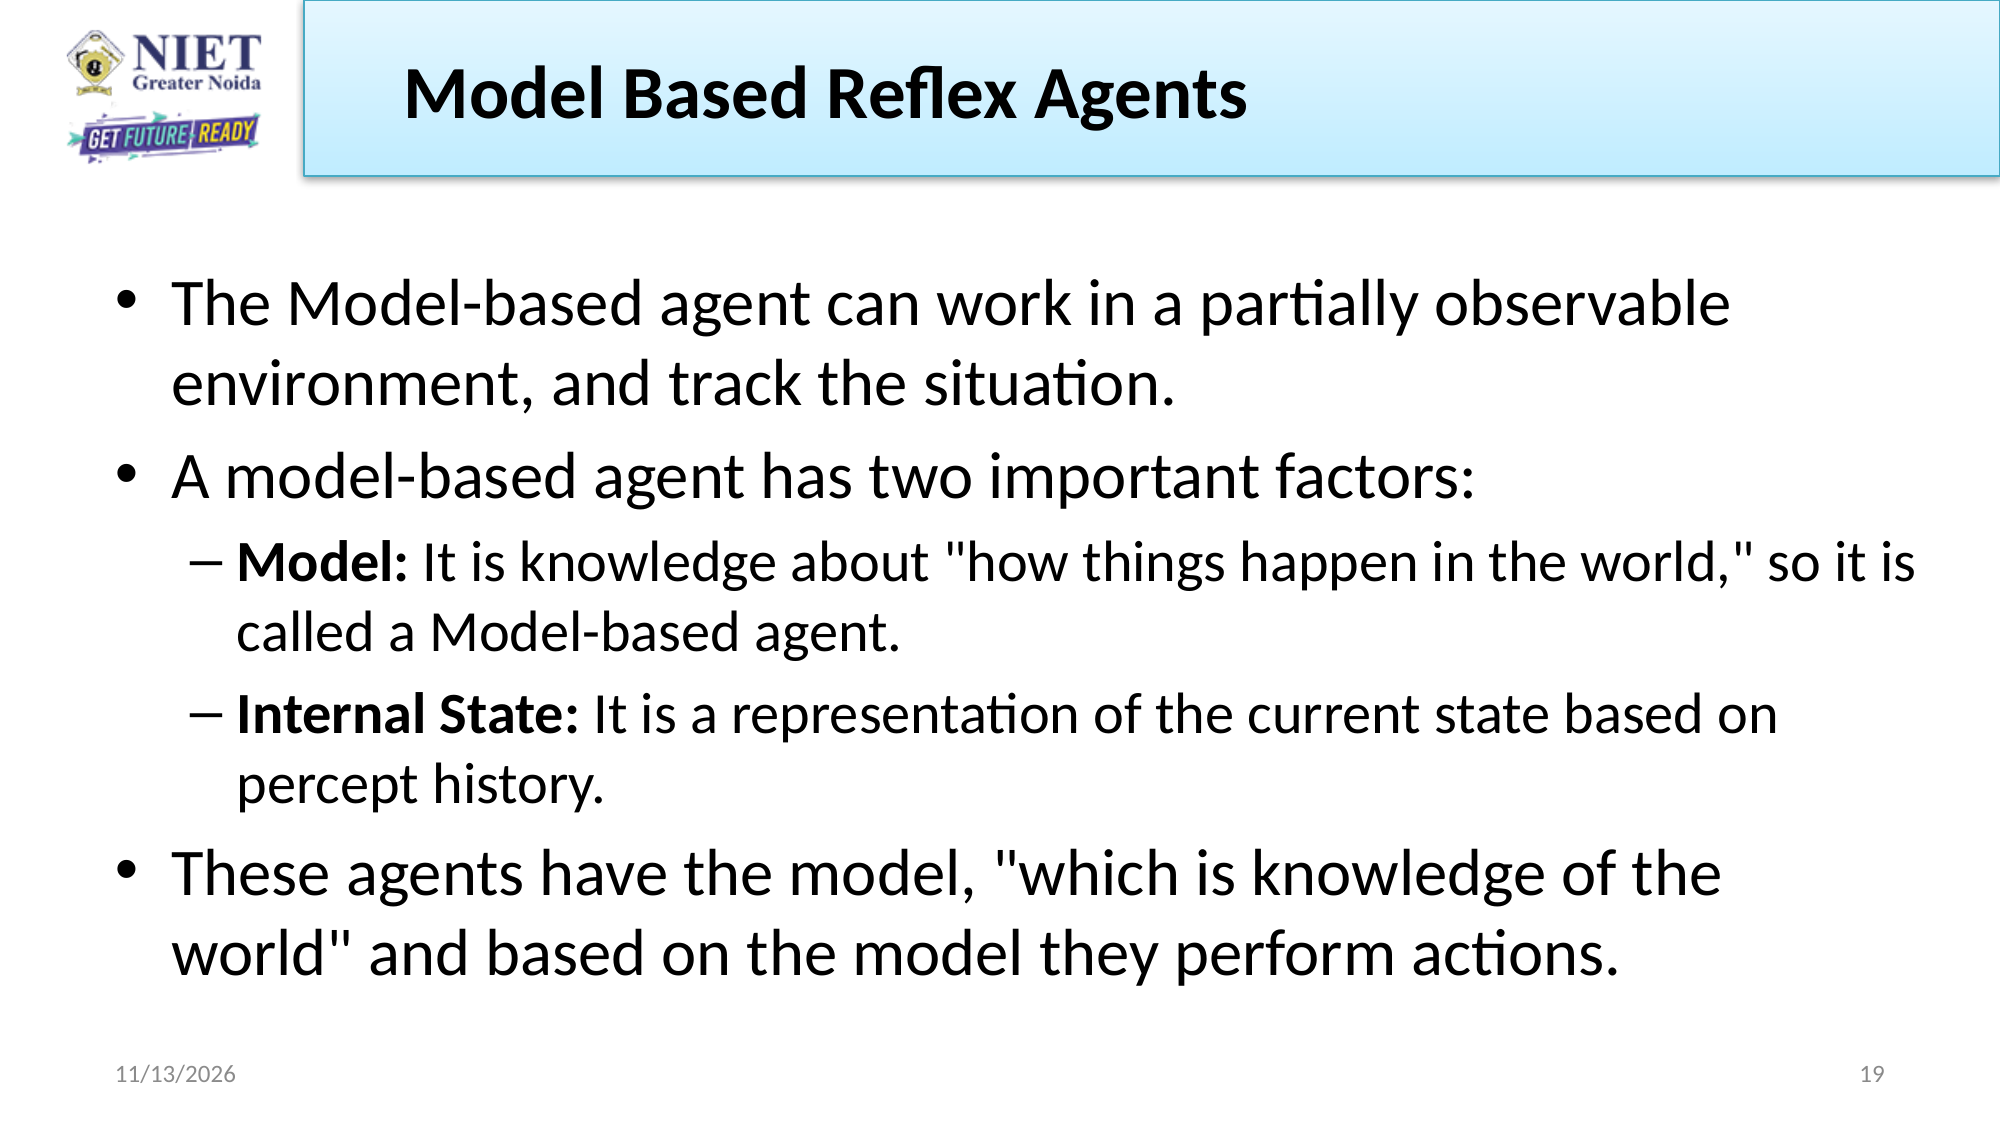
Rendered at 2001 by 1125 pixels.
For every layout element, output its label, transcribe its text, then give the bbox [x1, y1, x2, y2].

slide_number 19 [1433, 1042, 1900, 1103]
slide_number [99, 1042, 567, 1103]
list The Model-based agent can work in a partially observable environment, and track the situation. A model-based agent has two important factors: Model: It is knowledge about "how things happen in the world," so it is called a Model-based agent. Internal State: It is a representation of the current state based on percept history. These agents have the model, "which is knowledge of the world" and based on the model they perform actions. [99, 251, 1933, 1125]
text_box Model Based Reflex Agents [303, 0, 2000, 177]
picture [22, 16, 305, 177]
